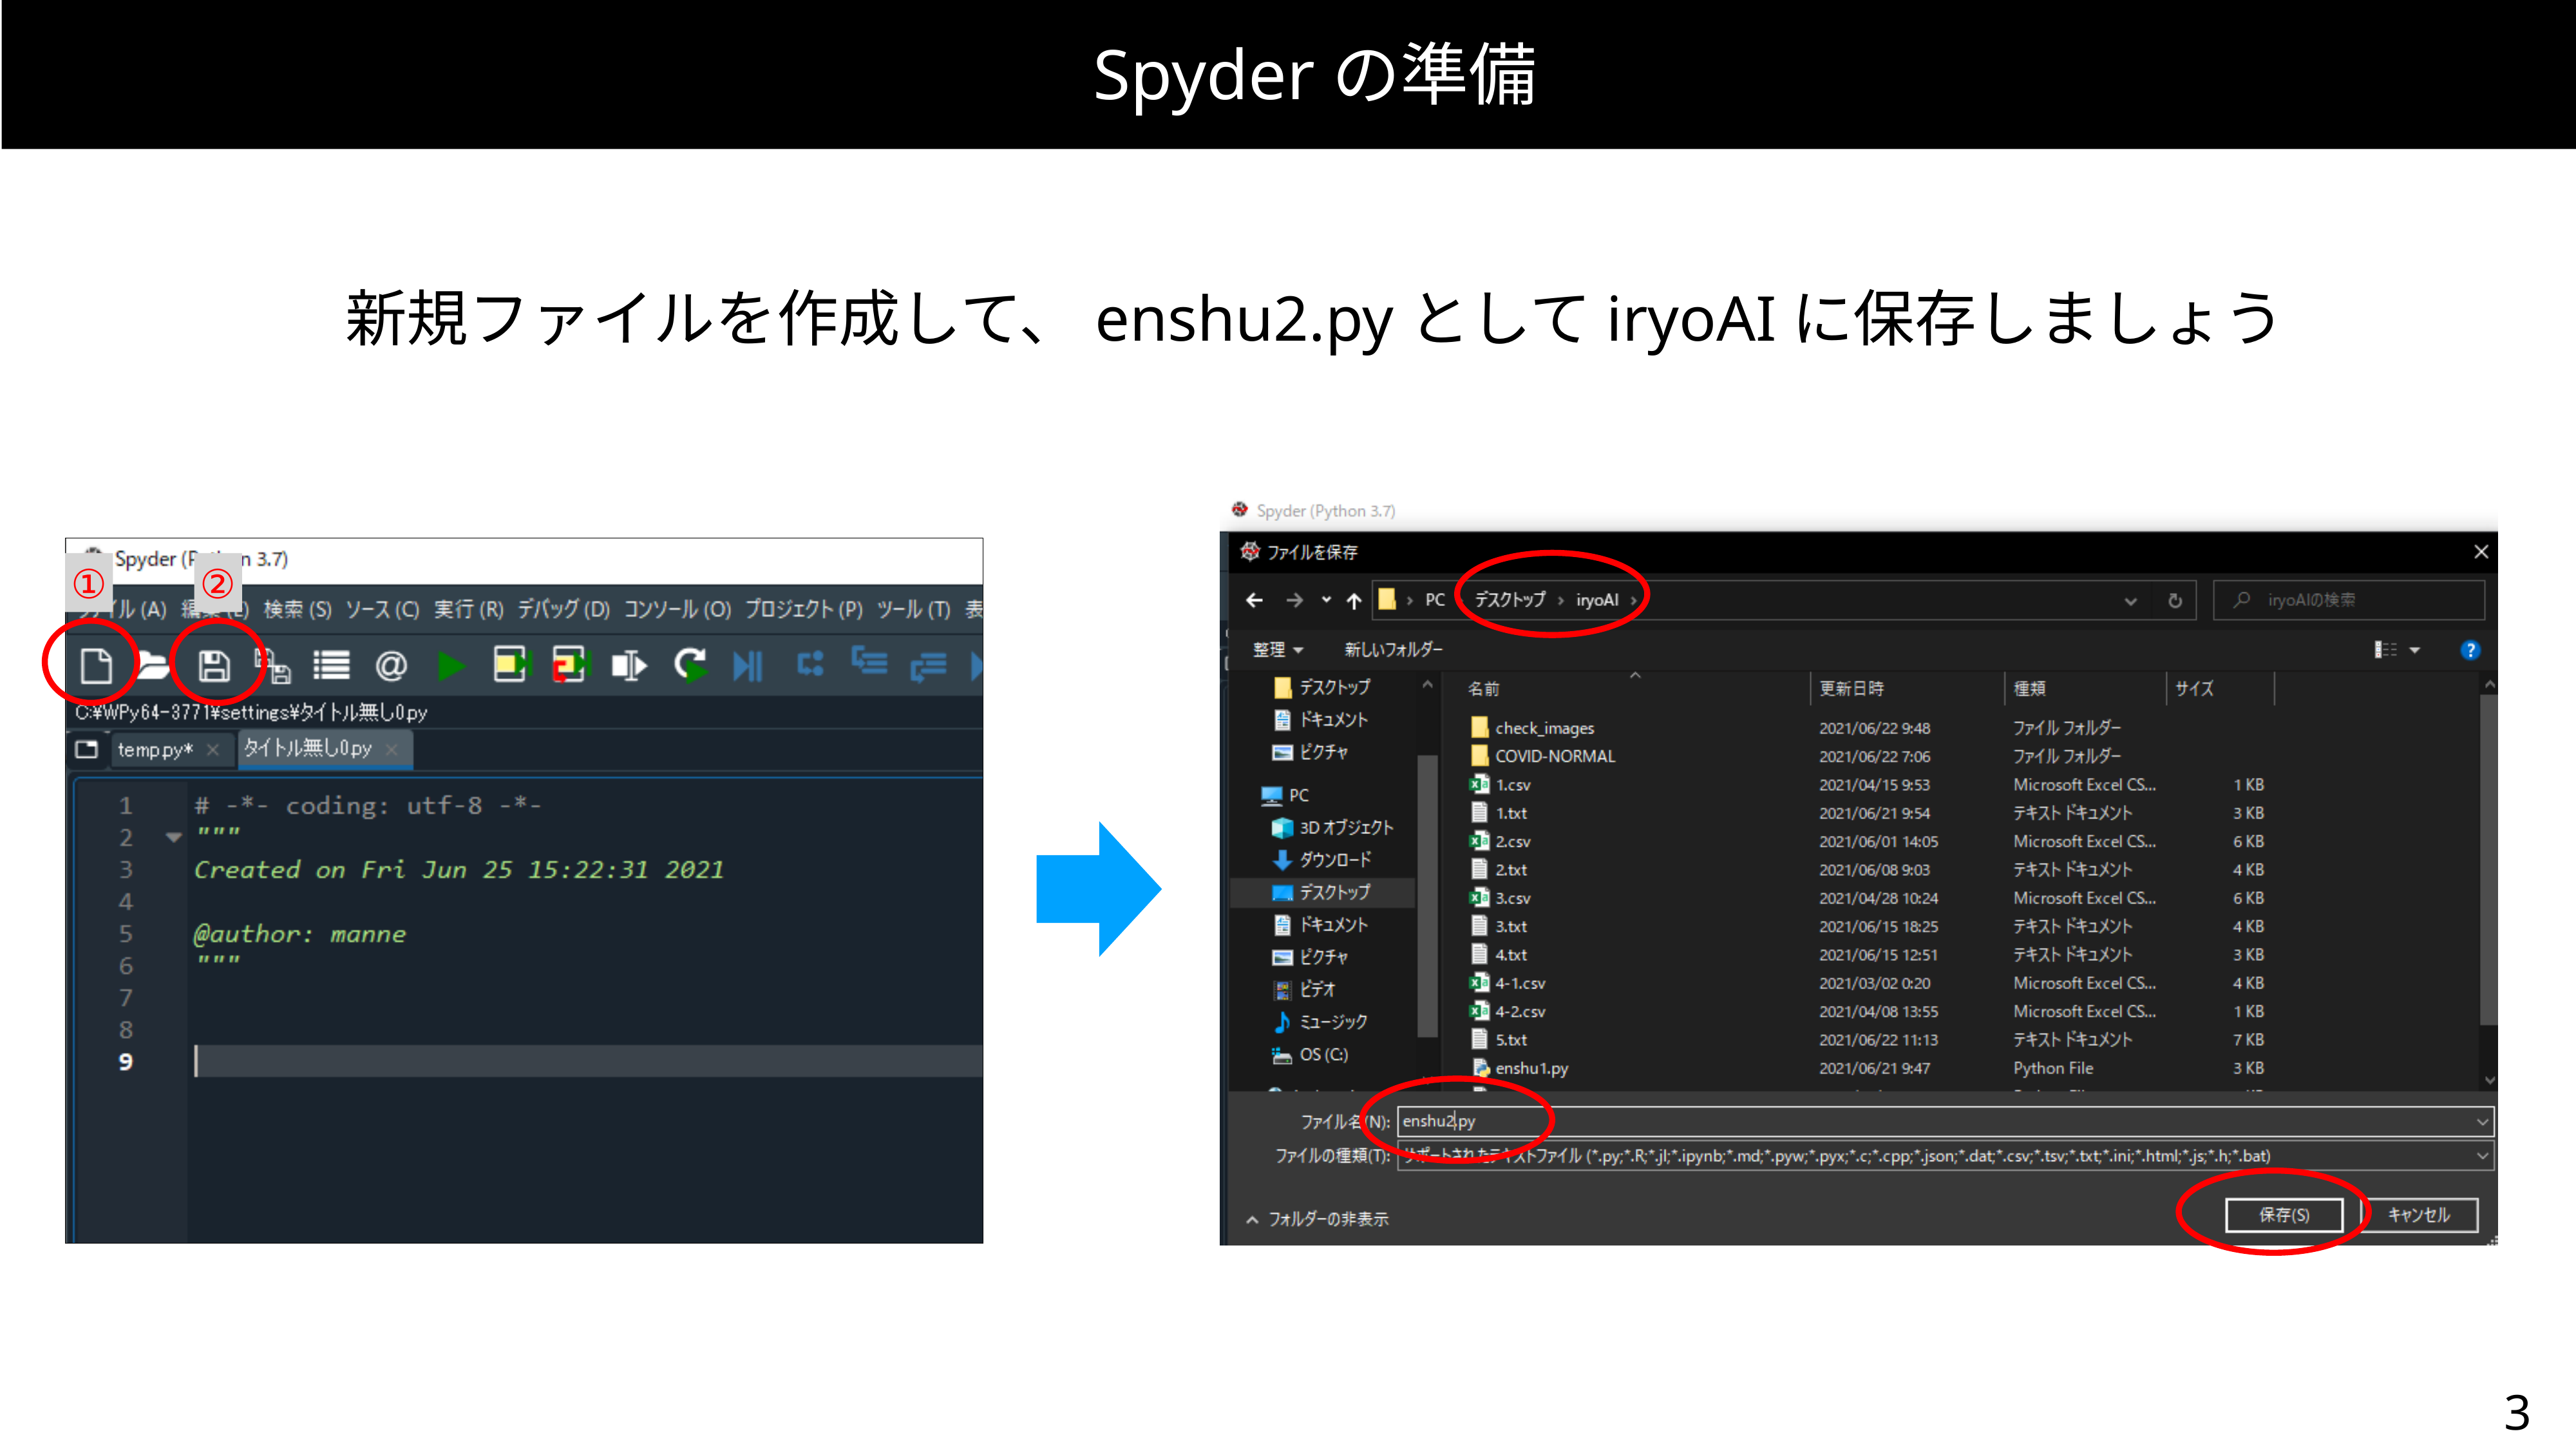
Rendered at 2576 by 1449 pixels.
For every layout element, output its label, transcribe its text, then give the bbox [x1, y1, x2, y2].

text_box [2219, 1245, 2328, 1253]
picture [64, 538, 983, 1244]
text_box Spyderの準備 [608, 26, 2022, 119]
text_box [1036, 821, 1162, 957]
text_box 新規ファイルを作成して、enshu2.pyとしてiryoAIに保存しましょう [339, 274, 2291, 359]
slide_number 3 [2481, 1376, 2555, 1446]
picture [1220, 494, 2498, 1245]
text_box [1, 0, 2576, 149]
text_box [44, 628, 64, 696]
